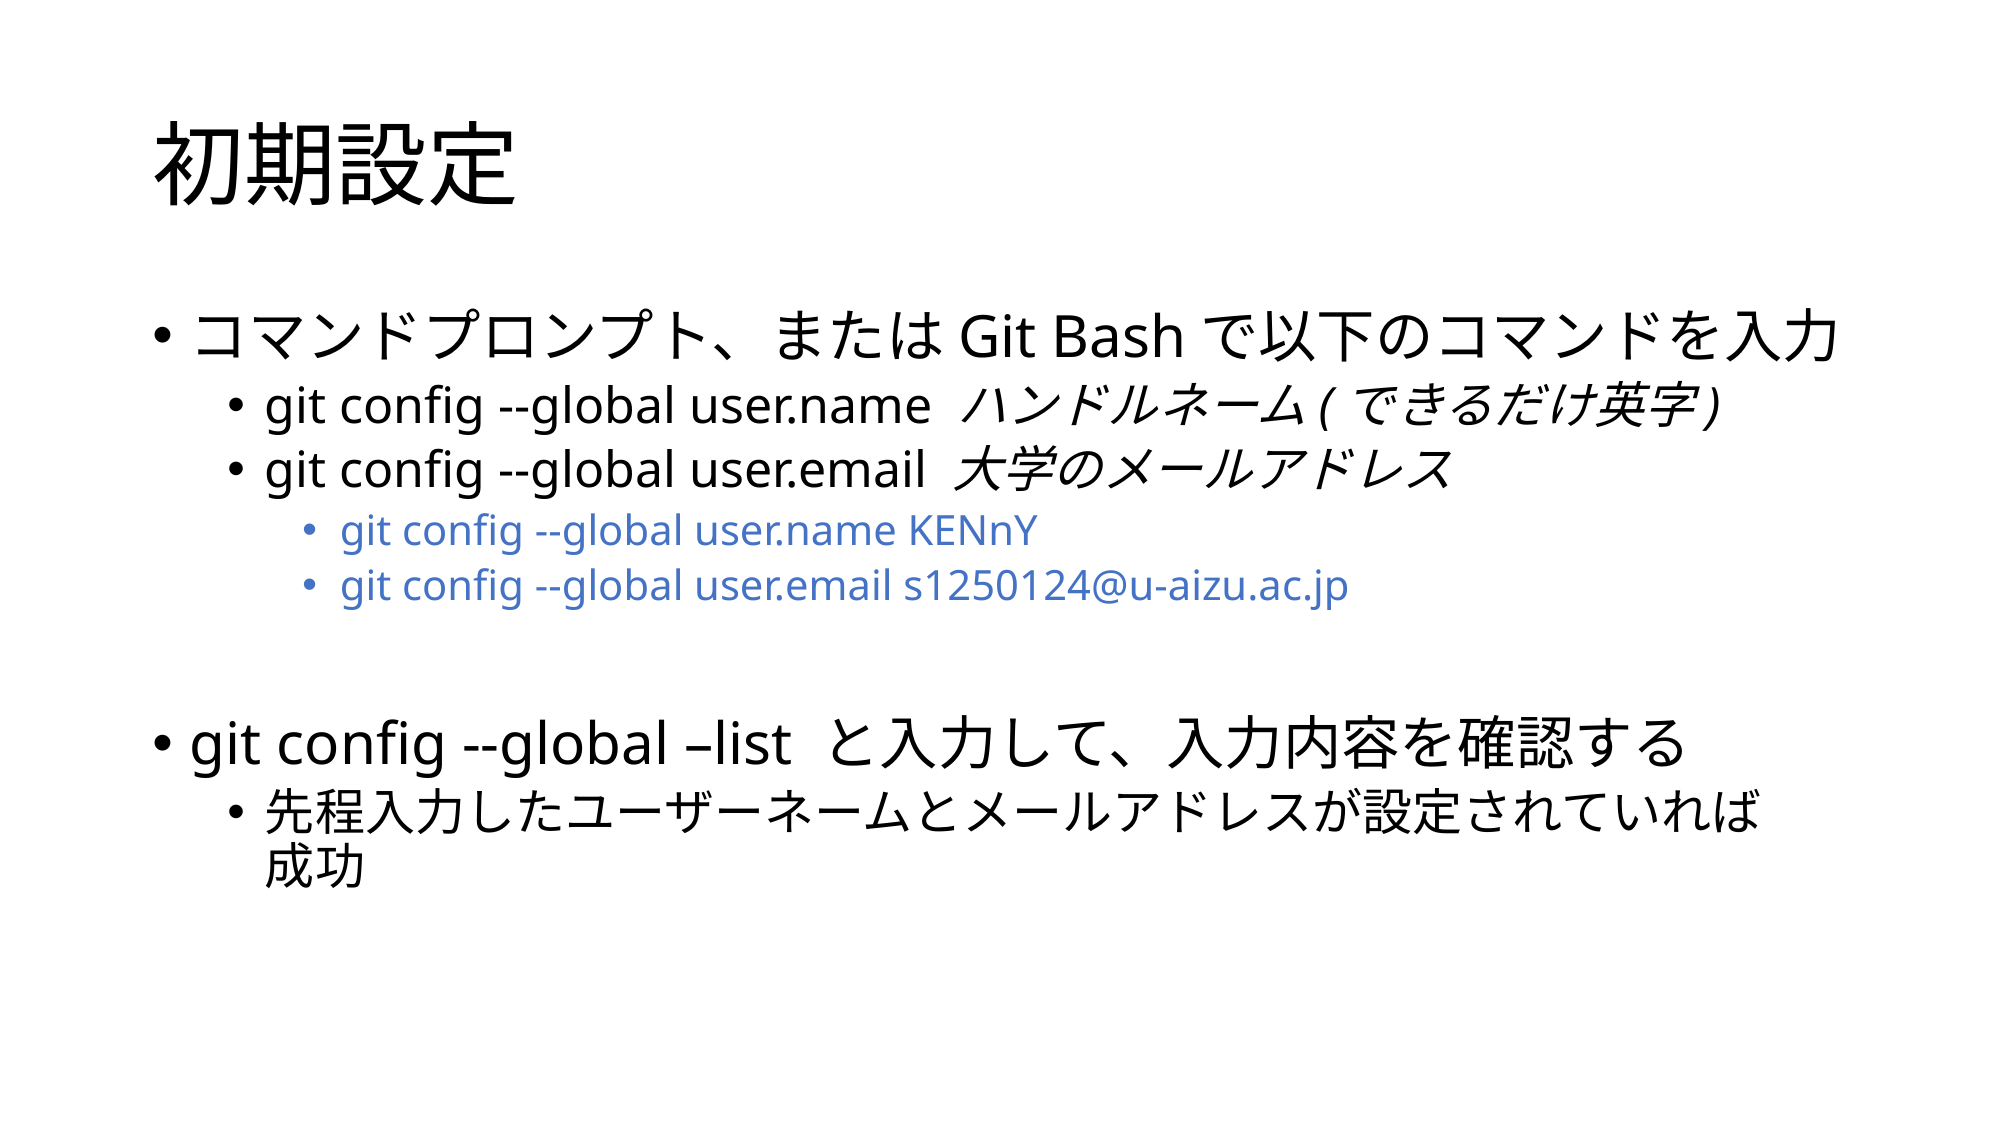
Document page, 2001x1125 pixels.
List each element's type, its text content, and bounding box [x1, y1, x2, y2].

list コマンドプロンプト、またはGit Bashで以下のコマンドを入力 git config --global user.name ハンドルネーム(できるだけ英字) git config --global user.email 大学のメールアドレス git config --global user.name KENnY git config --global user.email s1250124@u-aizu.ac.jp git config --global –list と入力して、入力内容を確認する 先程入力したユーザーネームとメールアドレスが設定されていれば 成功 [137, 299, 1863, 1014]
title 初期設定 [137, 59, 1863, 278]
